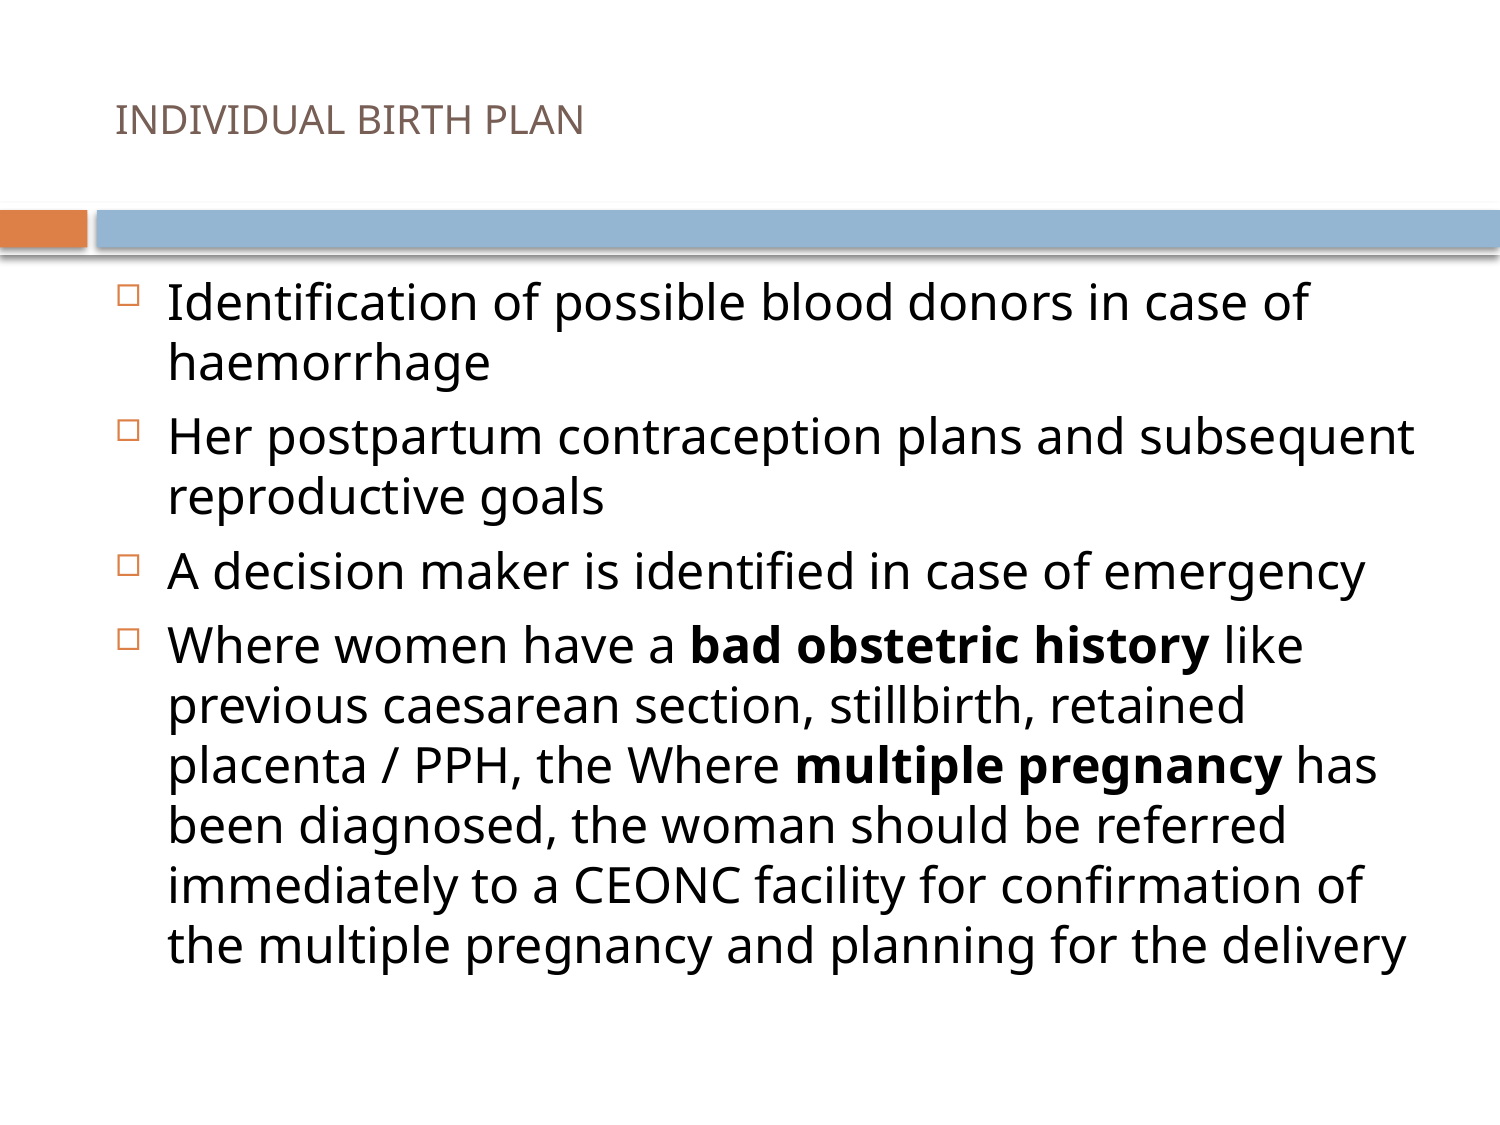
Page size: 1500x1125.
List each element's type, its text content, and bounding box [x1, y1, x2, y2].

title INDIVIDUAL BIRTH PLAN [100, 37, 1438, 200]
list Identification of possible blood donors in case of haemorrhage Her postpartum contraception plans and subsequent reproductive goals A decision maker is identified in case of emergency Where women have a bad obstetric history like previous caesarean section, stillbirth, retained placenta / PPH, the Where multiple pregnancy has been diagnosed, the woman should be referred immediately to a CEONC facility for confirmation of the multiple pregnancy and planning for the delivery [100, 262, 1438, 1000]
